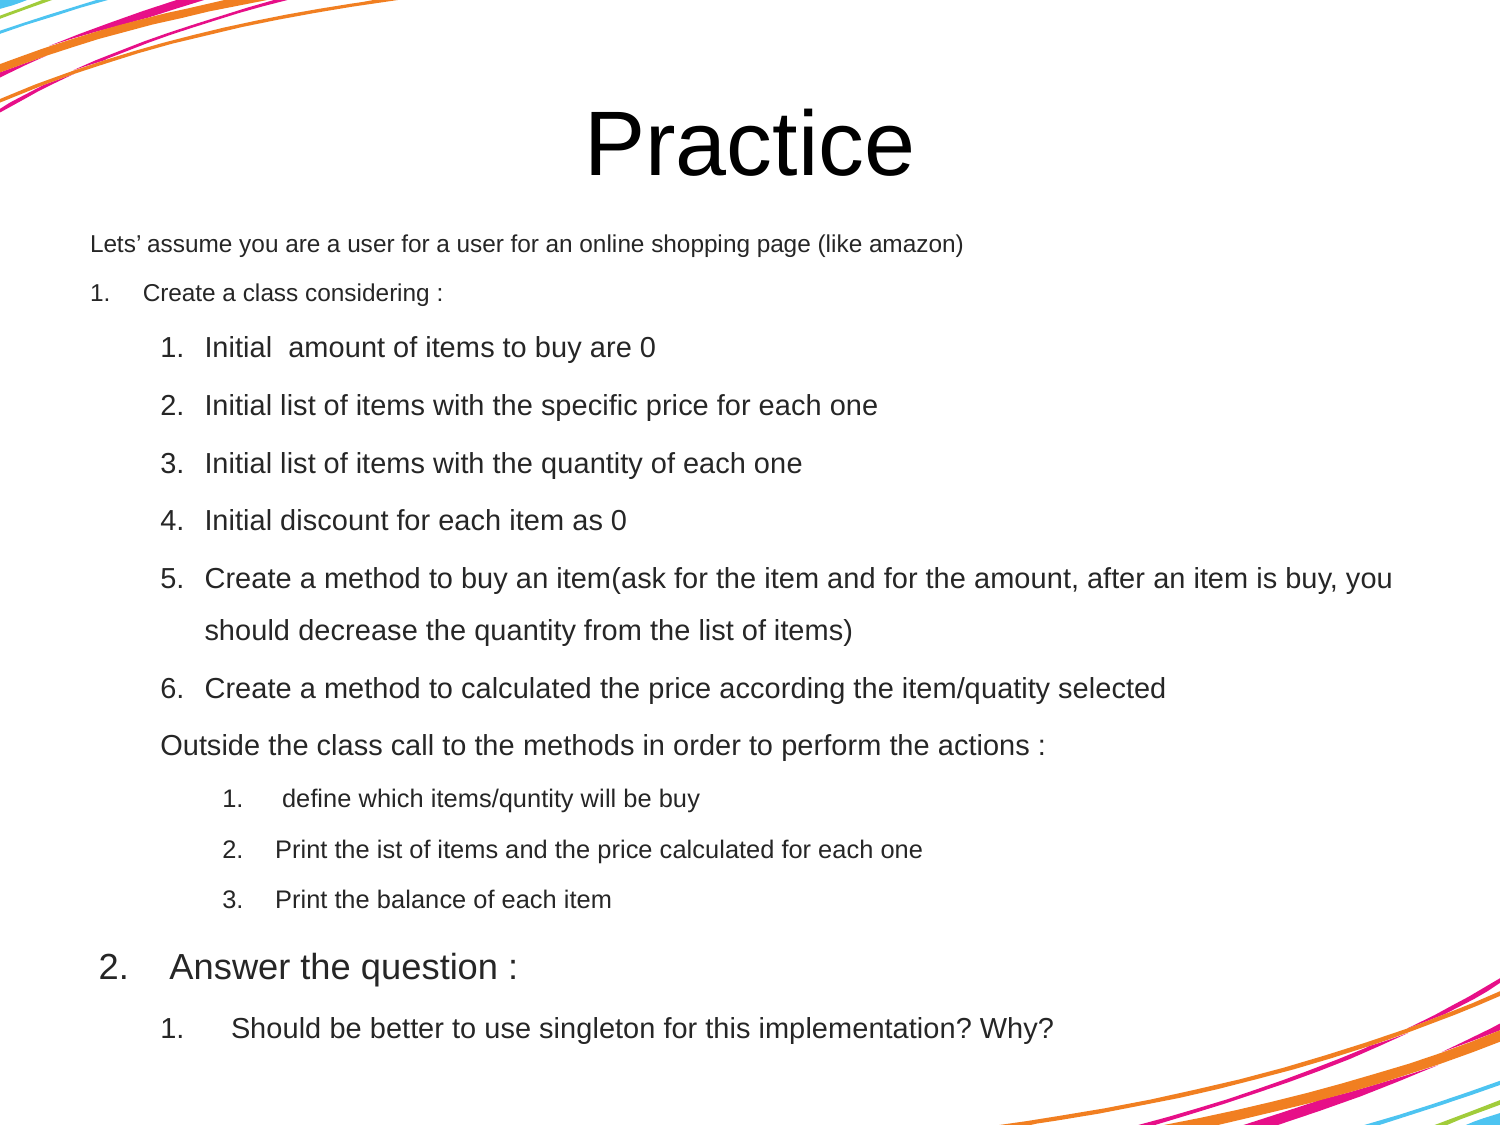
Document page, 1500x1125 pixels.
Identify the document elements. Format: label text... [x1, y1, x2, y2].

list Lets’ assume you are a user for a user for an online shopping page (like amazon) Create a class considering : Initial amount of items to buy are 0 Initial list of items with the specific price for each one Initial list of items with the quantity of each one Initial discount for each item as 0 Create a method to buy an item(ask for the item and for the amount, after an item is buy, you should decrease the quantity from the list of items) Create a method to calculated the price according the item/quatity selected Outside the class call to the methods in order to perform the actions : define which items/quntity will be buy Print the ist of items and the price calculated for each one Print the balance of each item Answer the question : Should be better to use singleton for this implementation? Why? [75, 205, 1425, 1059]
title Practice [75, 45, 1425, 205]
